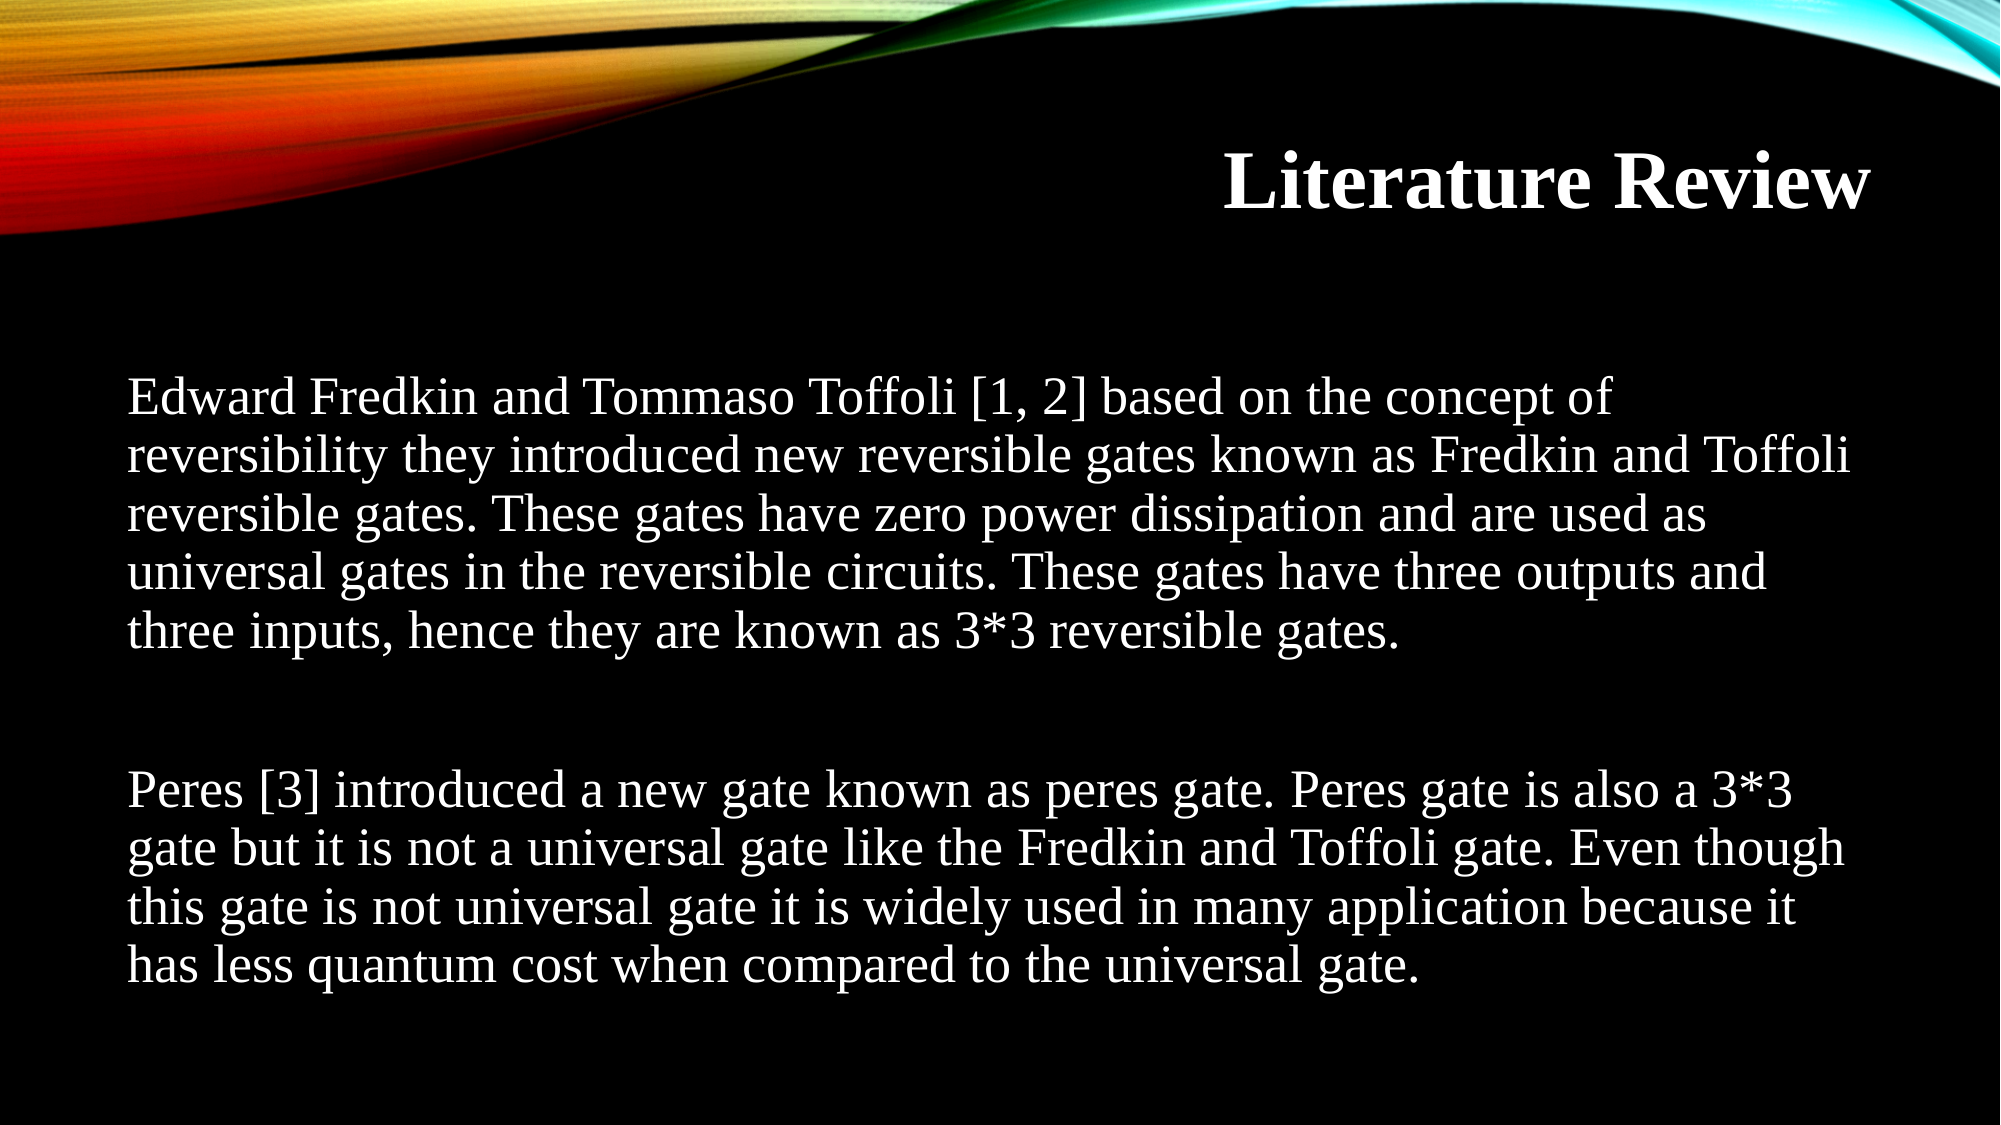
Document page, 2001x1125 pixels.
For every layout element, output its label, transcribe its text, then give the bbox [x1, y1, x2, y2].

picture [0, 0, 2000, 237]
list Edward Fredkin and Tommaso Toffoli [1, 2] based on the concept of reversibility they introduced new reversible gates known as Fredkin and Toffoli reversible gates. These gates have zero power dissipation and are used as universal gates in the reversible circuits. These gates have three outputs and three inputs, hence they are known as 3*3 reversible gates. Peres [3] introduced a new gate known as peres gate. Peres gate is also a 3*3 gate but it is not a universal gate like the Fredkin and Toffoli gate. Even though this gate is not universal gate it is widely used in many application because it has less quantum cost when compared to the universal gate. [112, 360, 1888, 1021]
title Literature Review [474, 125, 1888, 338]
